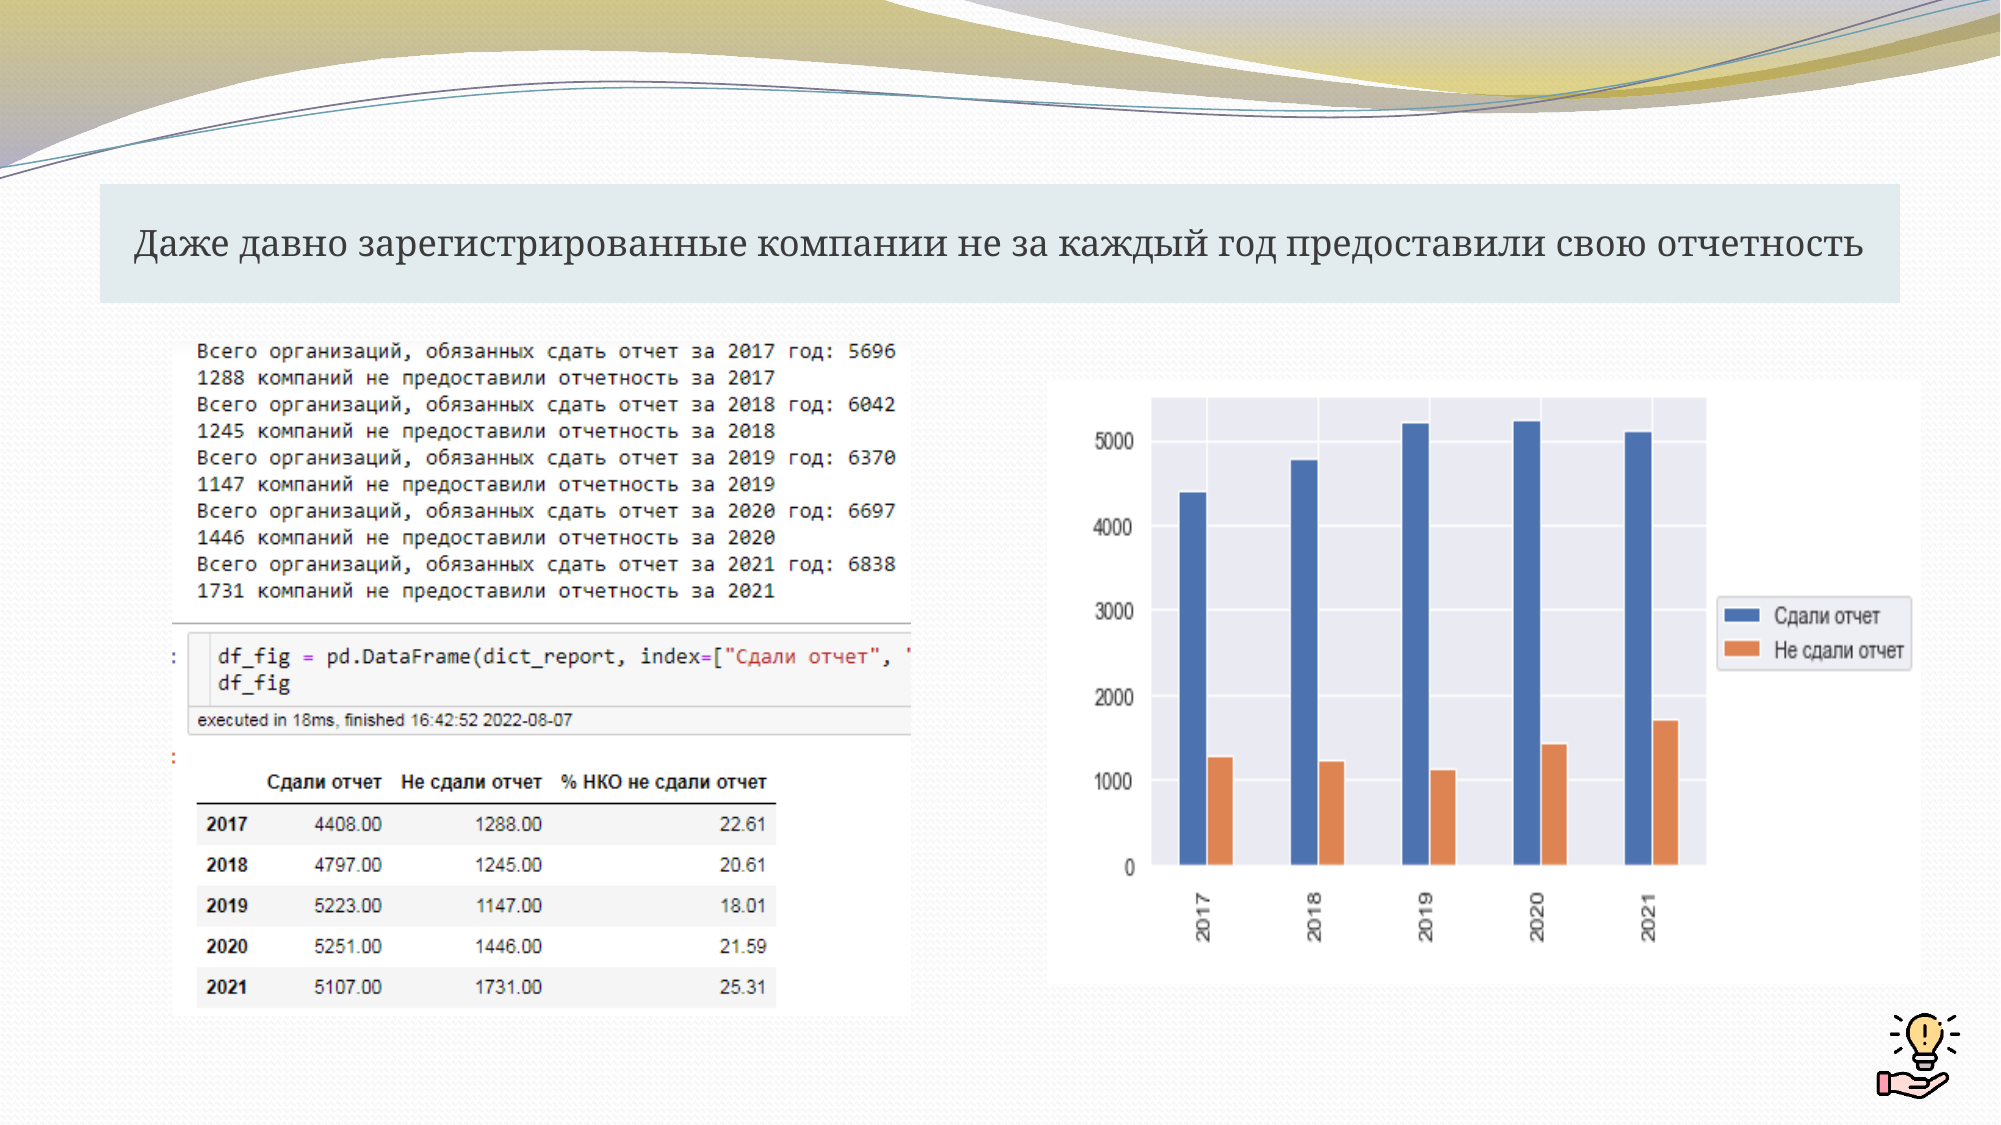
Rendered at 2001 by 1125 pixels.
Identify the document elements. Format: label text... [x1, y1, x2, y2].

picture [1874, 1012, 1961, 1099]
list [1047, 381, 1921, 985]
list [172, 341, 911, 1016]
title Даже давно зарегистрированные компании не за каждый год предоставили свою отчетность [99, 184, 1900, 303]
